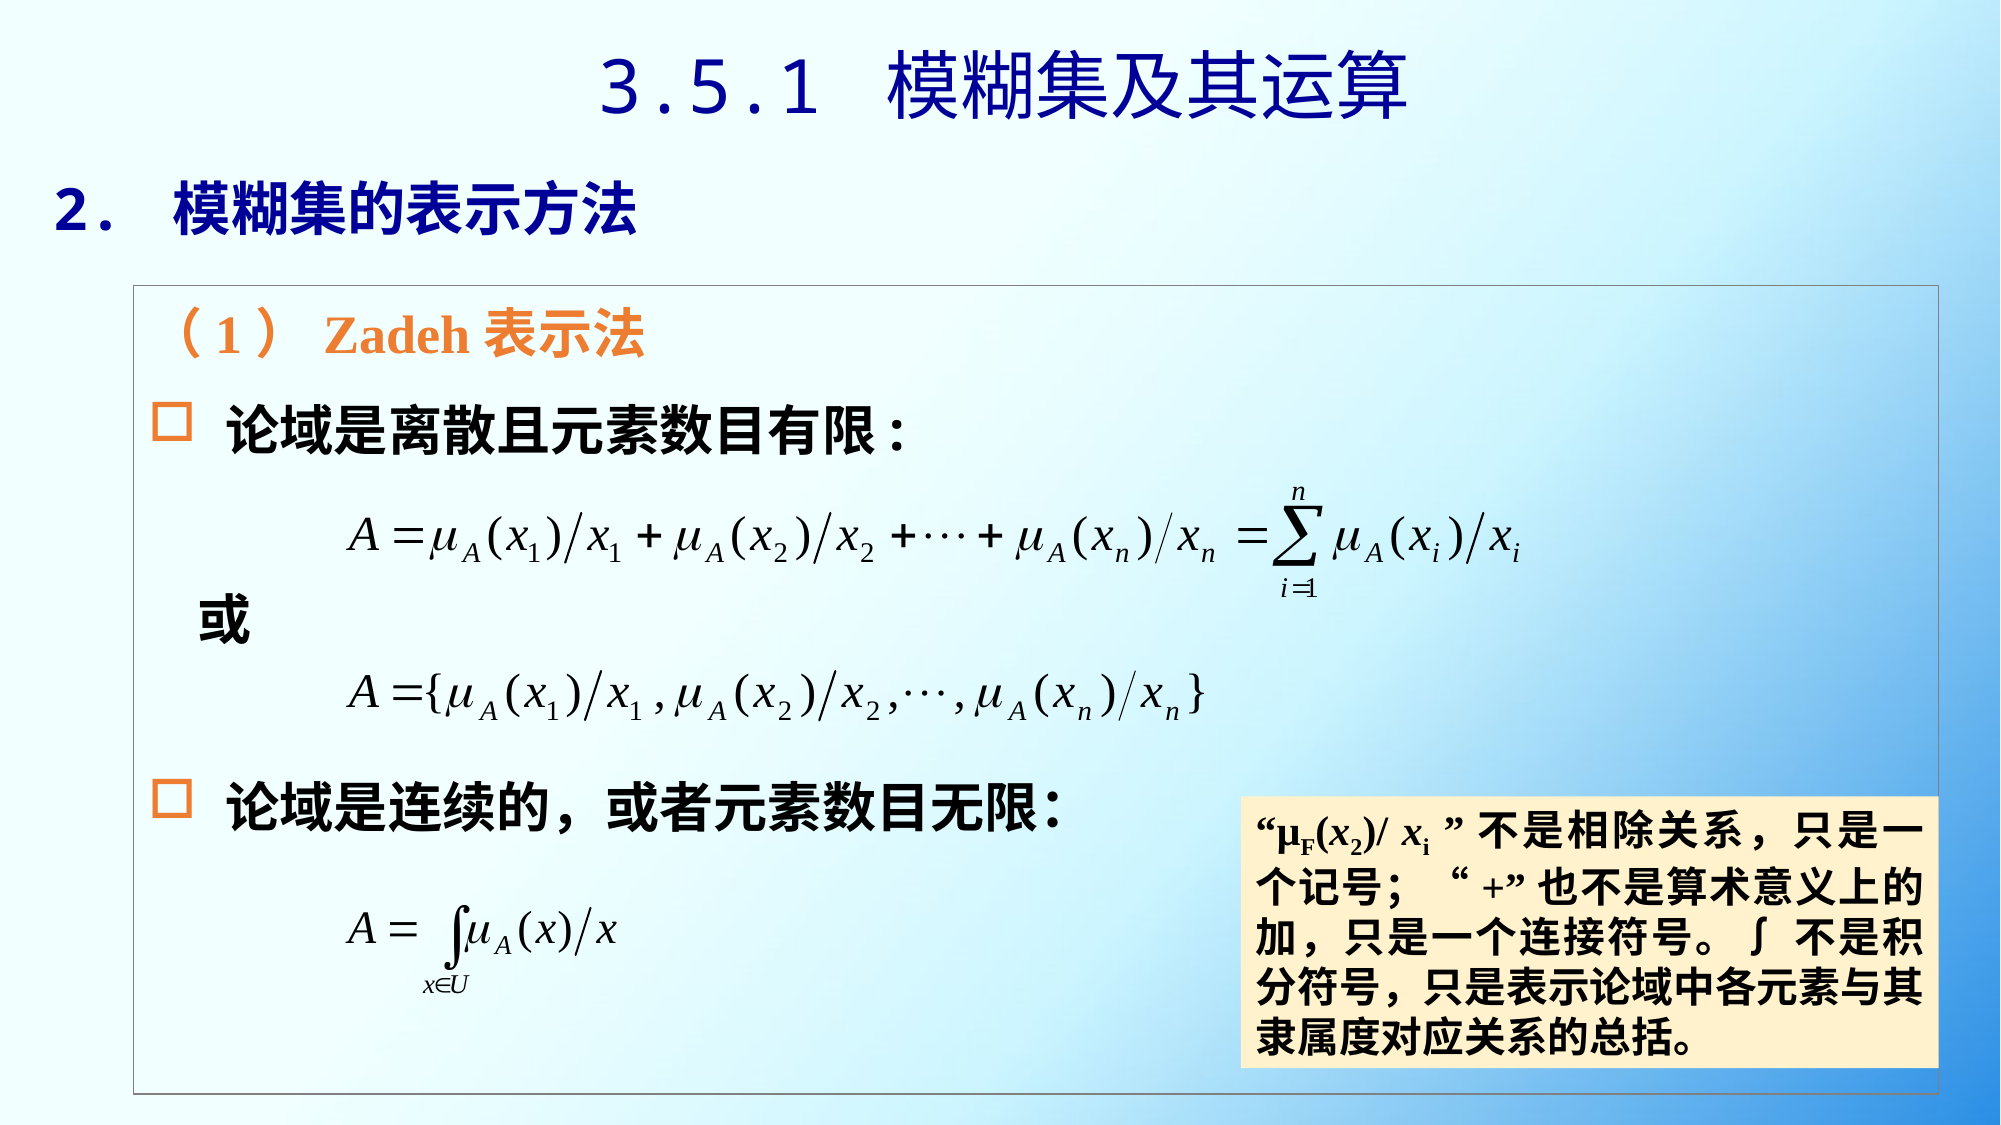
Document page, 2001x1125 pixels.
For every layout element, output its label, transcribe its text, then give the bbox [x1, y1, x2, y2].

picture [0, 0, 2001, 1125]
text_box 3.5.1 模糊集及其运算 [86, 30, 1922, 136]
text_box 2. 模糊集的表示方法 [39, 157, 1889, 250]
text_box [337, 659, 1213, 733]
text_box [337, 889, 625, 1006]
text_box （1）Zadeh表示法 论域是离散且元素数目有限: 或 论域是连续的，或者元素数目无限： [133, 285, 1939, 1094]
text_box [337, 468, 1538, 608]
text_box “µF(x2)/ xi ”不是相除关系，只是一个记号；“+”也不是算术意义上的加，只是一个连接符号。∫ 不是积分符号，只是表示论域中各元素与其隶属度对应关系的总括。 [1240, 796, 1939, 1069]
